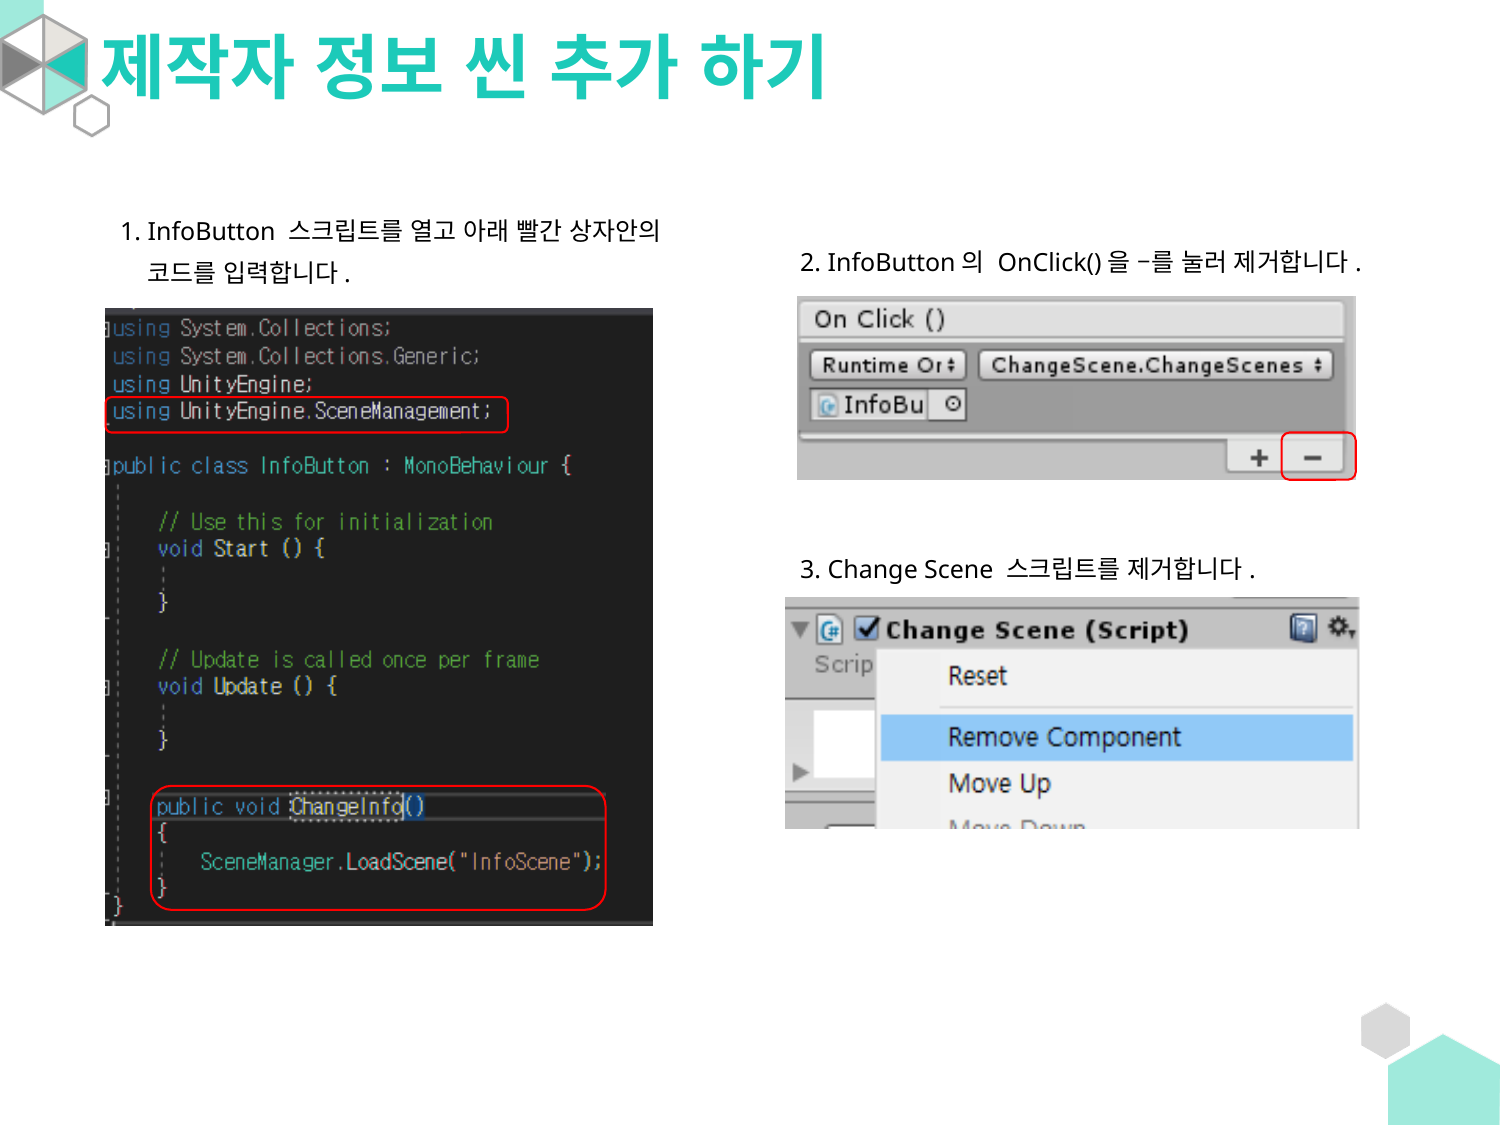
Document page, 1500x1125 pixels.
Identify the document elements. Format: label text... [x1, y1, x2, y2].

picture [0, 0, 1500, 1125]
text_box 2. InfoButton의 OnClick()을 –를 눌러 제거합니다. [785, 239, 1395, 285]
text_box 제작자 정보 씬 추가 하기 [85, 0, 1233, 132]
text_box 3. Change Scene 스크립트를 제거합니다. [785, 546, 1395, 592]
text_box 1. InfoButton 스크립트를 열고 아래 빨간 상자안의 코드를 입력합니다. [105, 208, 715, 296]
